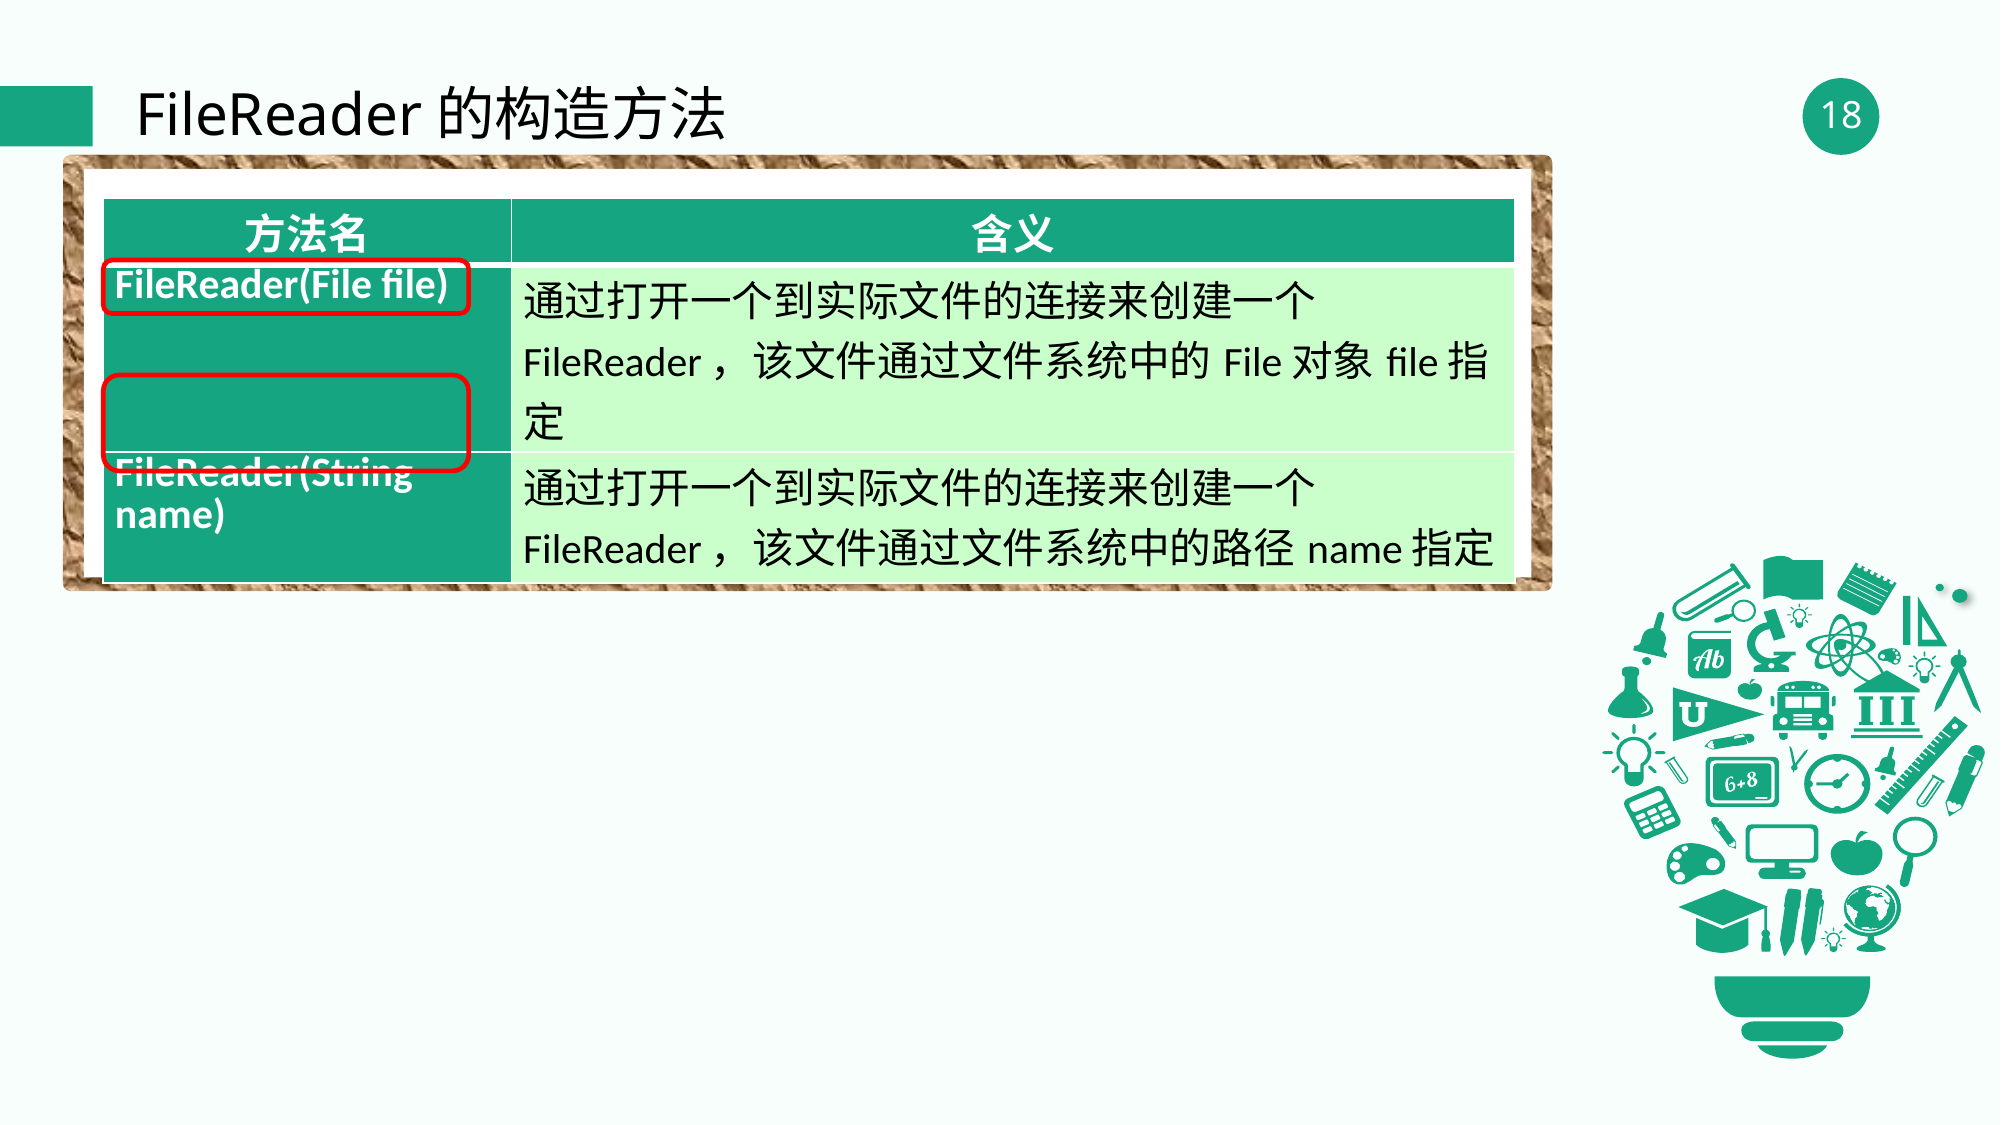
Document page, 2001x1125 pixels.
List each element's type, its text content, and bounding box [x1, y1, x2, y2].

list FileReader的构造方法 [120, 77, 1237, 154]
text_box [1602, 550, 1986, 1059]
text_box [62, 154, 1553, 592]
